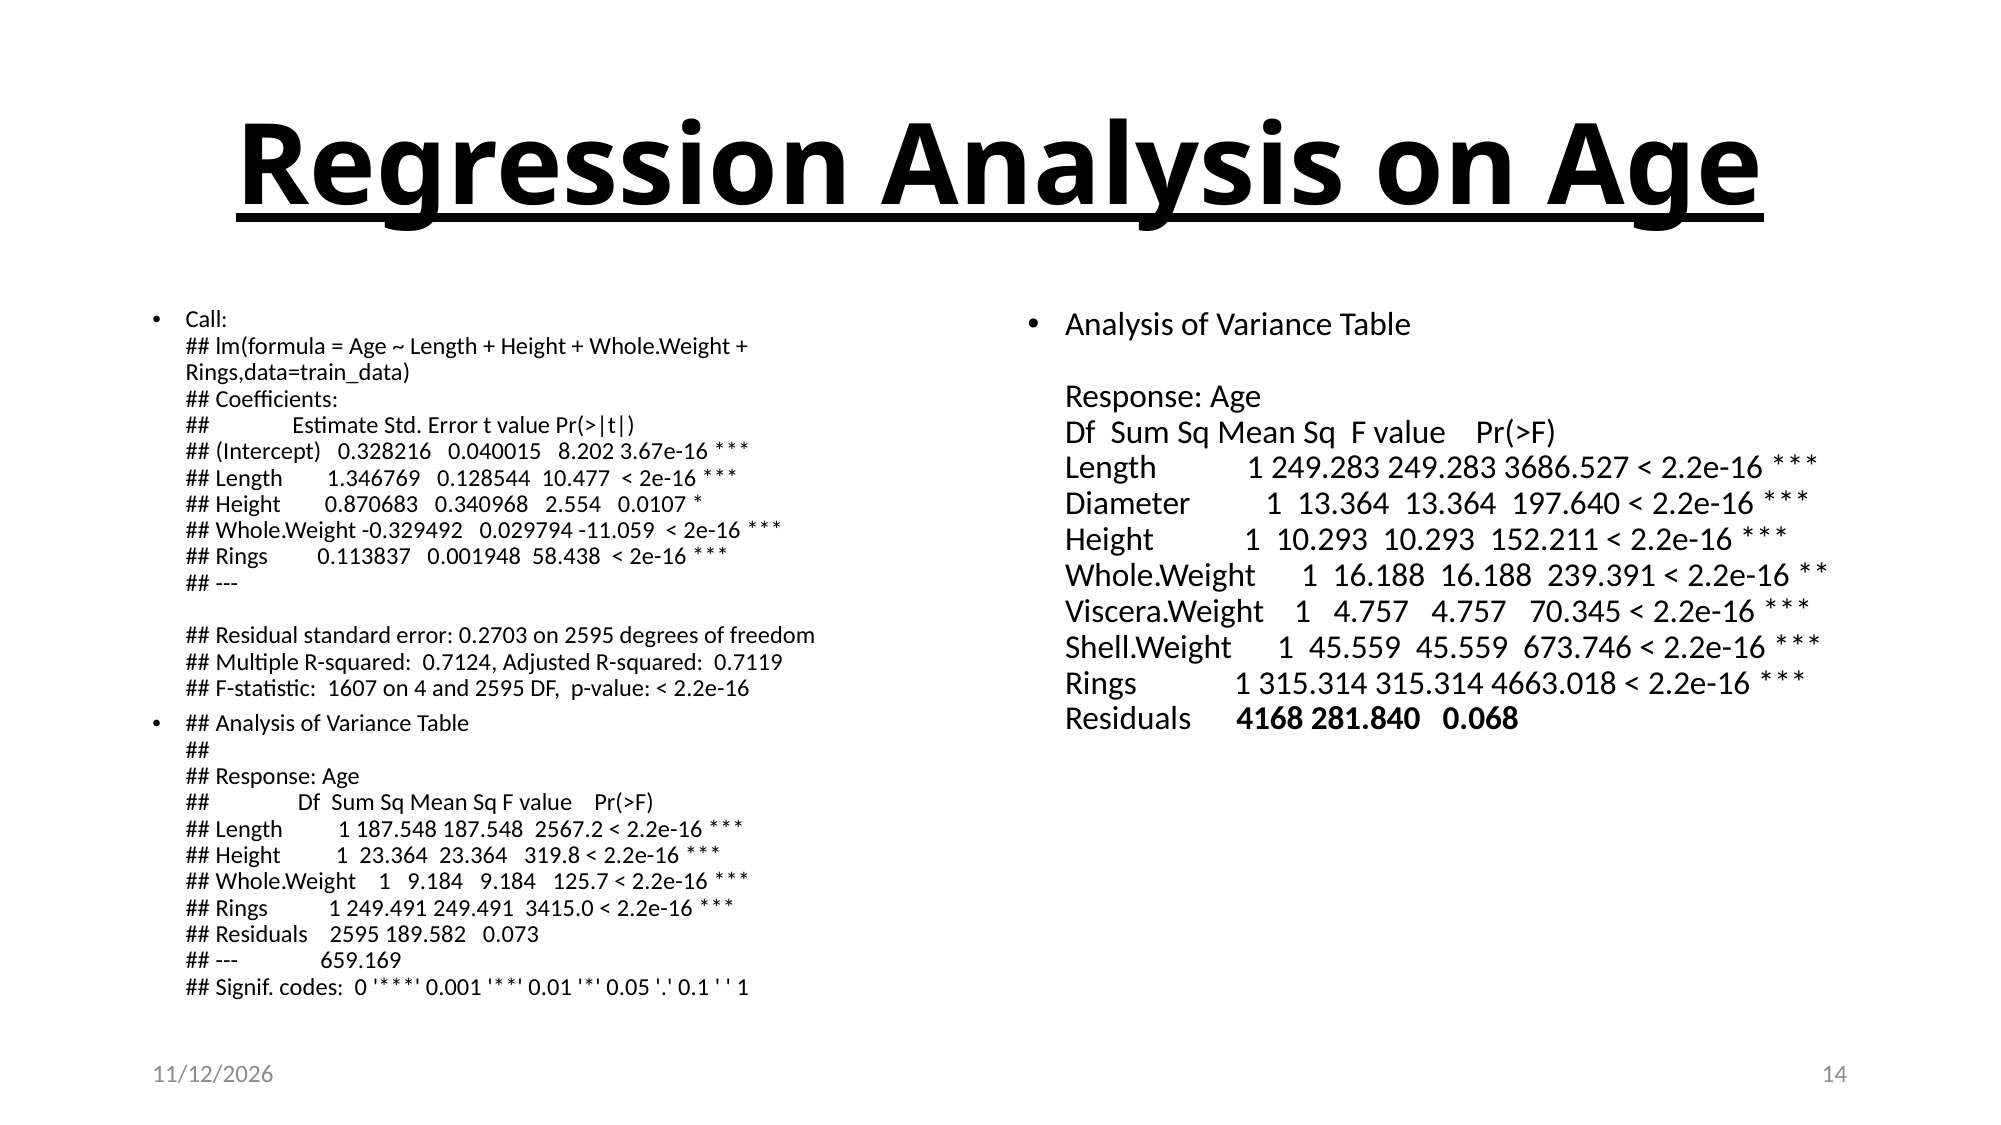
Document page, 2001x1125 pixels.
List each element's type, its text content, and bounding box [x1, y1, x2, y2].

list Call: ## lm(formula = Age ~ Length + Height + Whole.Weight + Rings,data=train_data) ## Coefficients: ## Estimate Std. Error t value Pr(>|t|) ## (Intercept) 0.328216 0.040015 8.202 3.67e-16 *** ## Length 1.346769 0.128544 10.477 < 2e-16 *** ## Height 0.870683 0.340968 2.554 0.0107 * ## Whole.Weight -0.329492 0.029794 -11.059 < 2e-16 *** ## Rings 0.113837 0.001948 58.438 < 2e-16 *** ## --- ## Residual standard error: 0.2703 on 2595 degrees of freedom ## Multiple R-squared: 0.7124, Adjusted R-squared: 0.7119 ## F-statistic: 1607 on 4 and 2595 DF, p-value: < 2.2e-16 ## Analysis of Variance Table ## ## Response: Age ## Df Sum Sq Mean Sq F value Pr(>F) ## Length 1 187.548 187.548 2567.2 < 2.2e-16 *** ## Height 1 23.364 23.364 319.8 < 2.2e-16 *** ## Whole.Weight 1 9.184 9.184 125.7 < 2.2e-16 *** ## Rings 1 249.491 249.491 3415.0 < 2.2e-16 *** ## Residuals 2595 189.582 0.073 ## --- 659.169 ## Signif. codes: 0 '***' 0.001 '**' 0.01 '*' 0.05 '.' 0.1 ' ' 1 [137, 299, 988, 1014]
slide_number 14 [1412, 1042, 1863, 1103]
list Analysis of Variance Table Response: Age Df Sum Sq Mean Sq F value Pr(>F) Length 1 249.283 249.283 3686.527 < 2.2e-16 *** Diameter 1 13.364 13.364 197.640 < 2.2e-16 *** Height 1 10.293 10.293 152.211 < 2.2e-16 *** Whole.Weight 1 16.188 16.188 239.391 < 2.2e-16 ** Viscera.Weight 1 4.757 4.757 70.345 < 2.2e-16 *** Shell.Weight 1 45.559 45.559 673.746 < 2.2e-16 *** Rings 1 315.314 315.314 4663.018 < 2.2e-16 *** Residuals 4168 281.840 0.068 [1012, 299, 1863, 1014]
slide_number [137, 1042, 588, 1103]
title Regression Analysis on Age [137, 59, 1863, 278]
